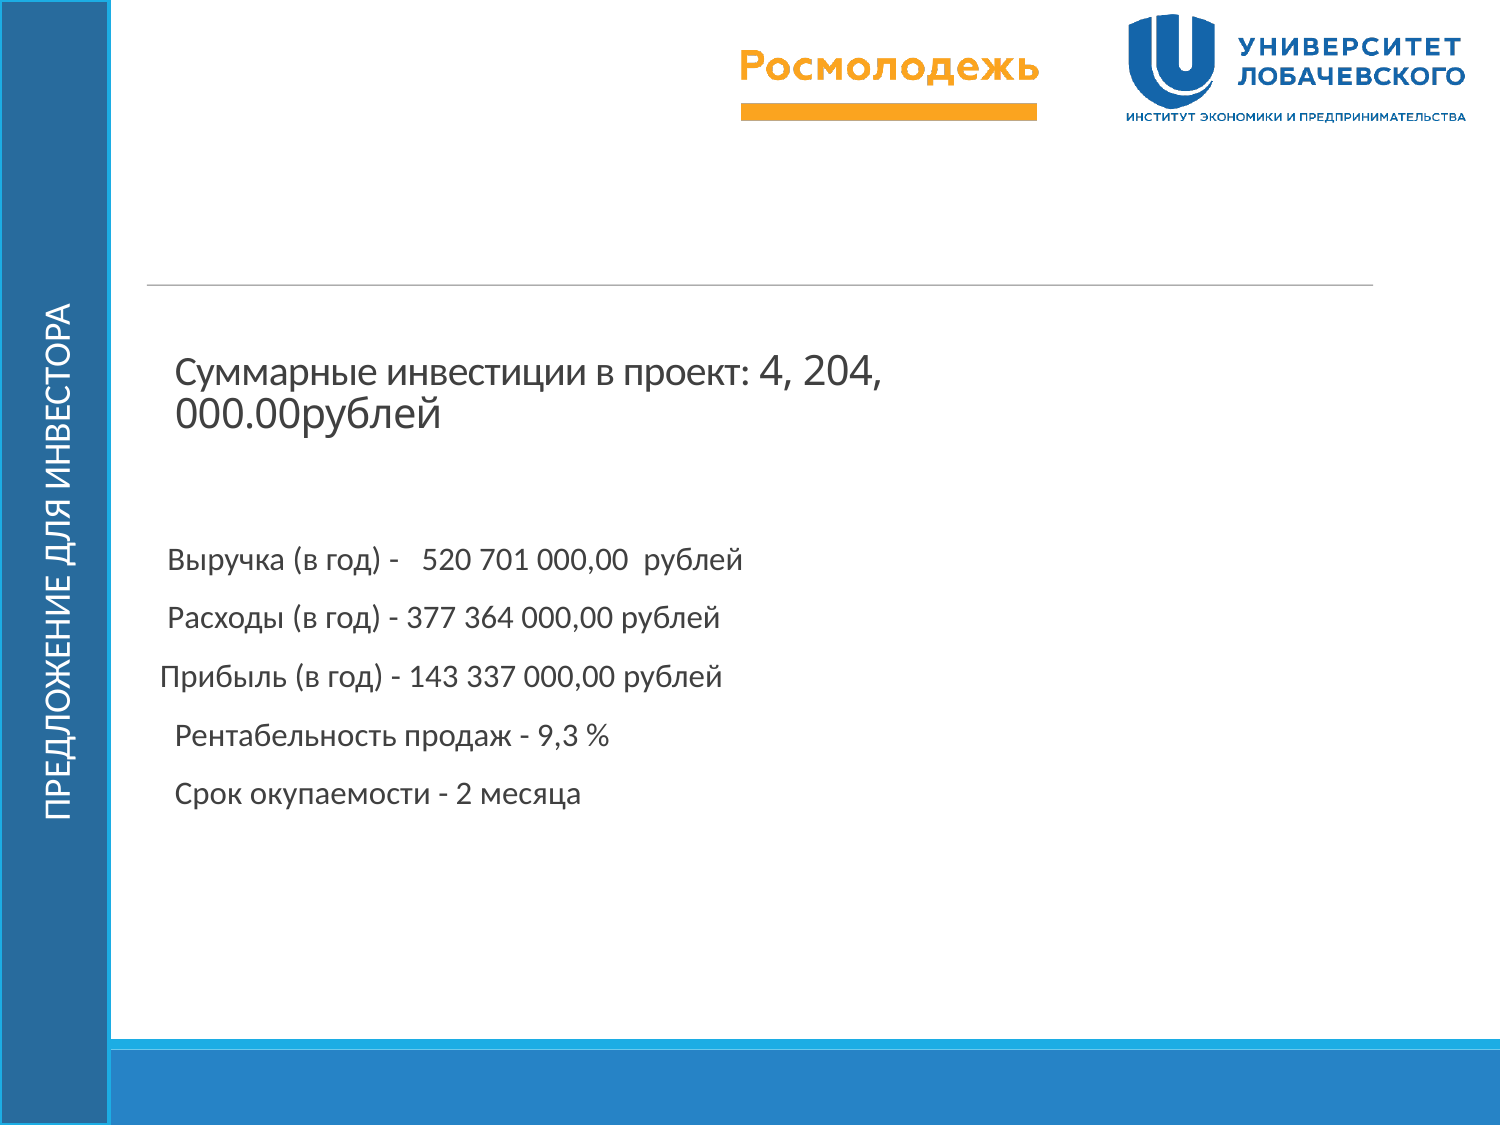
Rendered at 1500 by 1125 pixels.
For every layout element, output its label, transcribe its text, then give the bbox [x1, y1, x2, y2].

text_box Выручка (в год) - 520 701 000,00 рублей Расходы (в год) - 377 364 000,00 рублей Прибыль (в год) - 143 337 000,00 рублей Рентабельность продаж - 9,3 % Срок окупаемости - 2 месяца [160, 534, 1393, 941]
text_box Суммарные инвестиции в проект: 4, 204, 000.00рублей [160, 373, 1140, 445]
text_box ПРЕДЛОЖЕНИЕ ДЛЯ ИНВЕСТОРА [0, 0, 111, 1125]
picture [737, 0, 1042, 200]
picture [1092, 0, 1495, 187]
